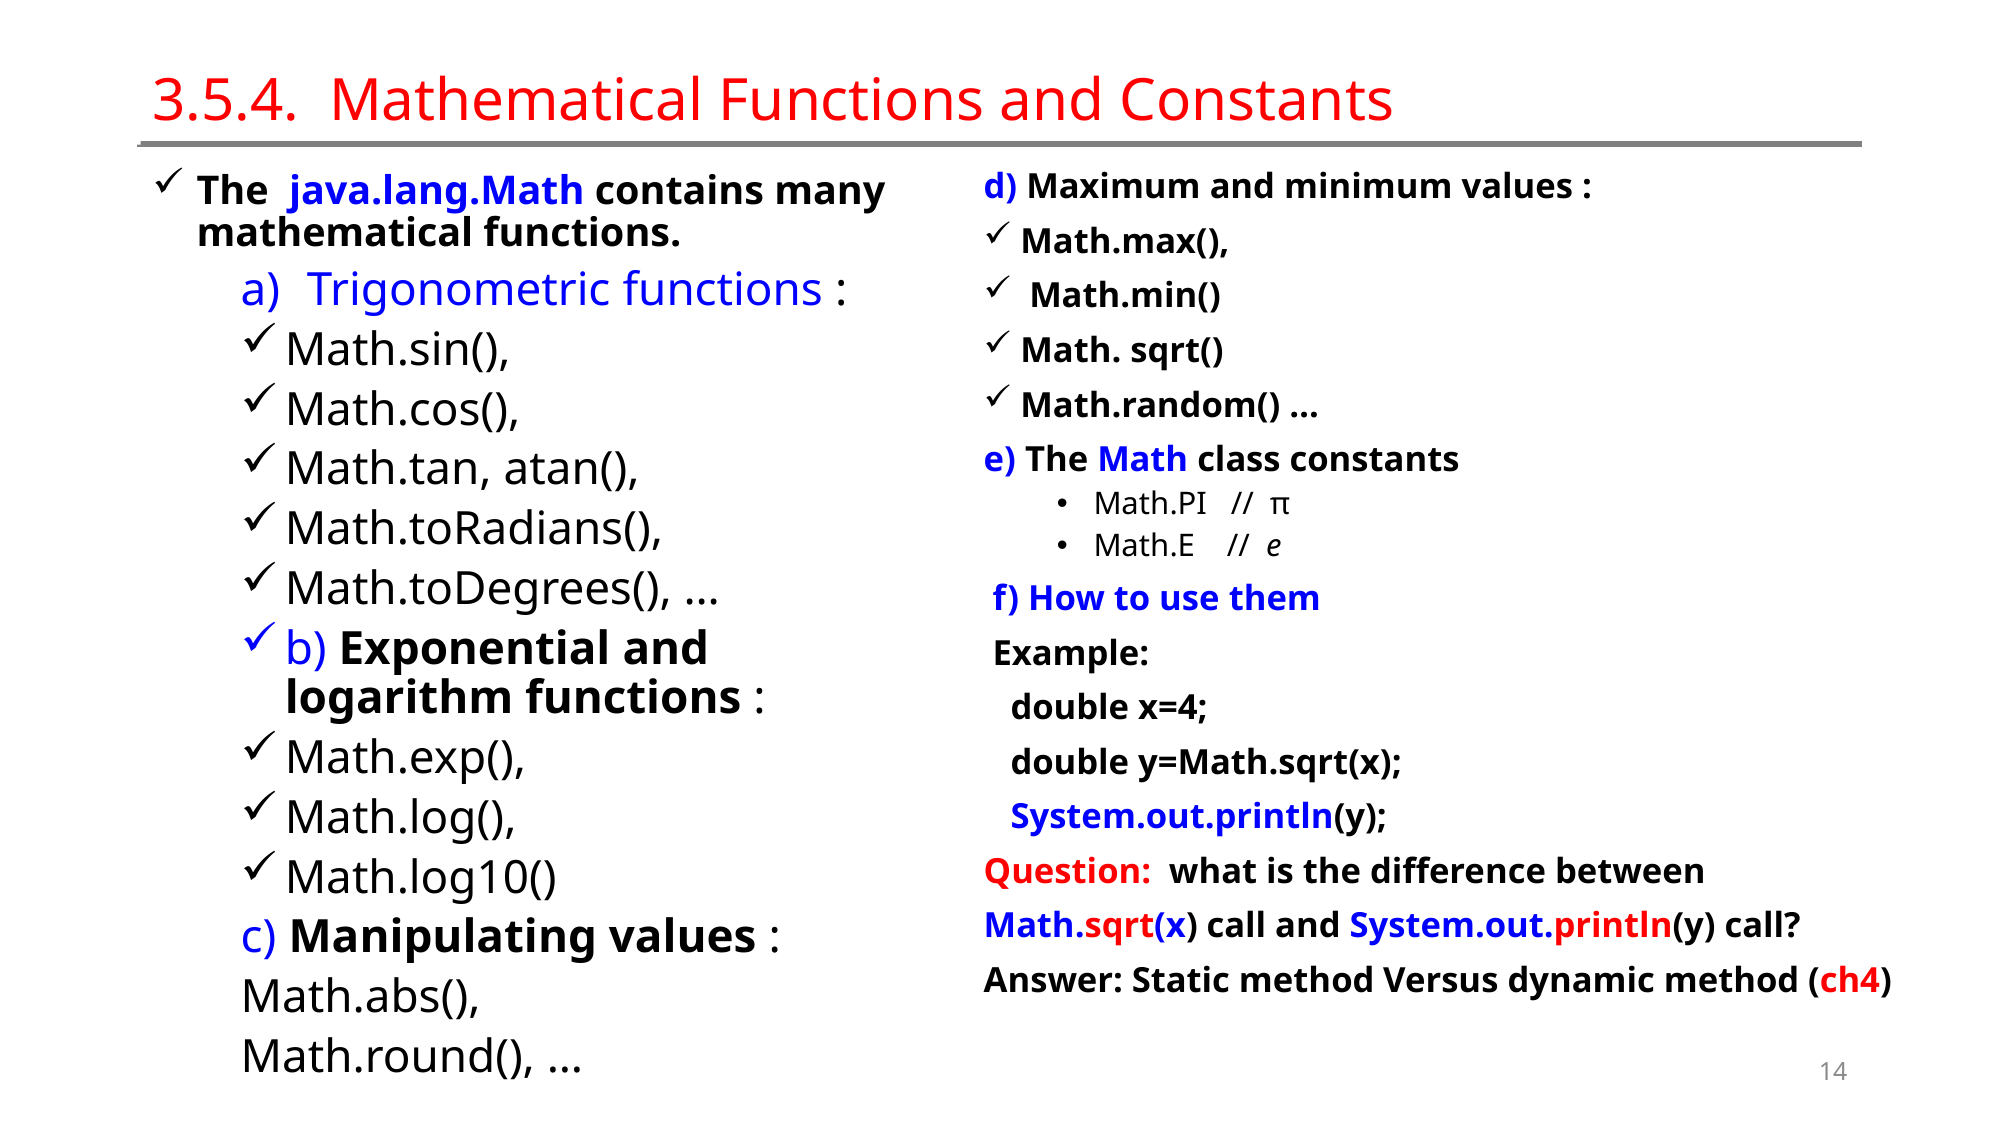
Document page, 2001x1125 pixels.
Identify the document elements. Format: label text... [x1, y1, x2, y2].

list The java.lang.Math contains many mathematical functions. Trigonometric functions : Math.sin(), Math.cos(), Math.tan, atan(), Math.toRadians(), Math.toDegrees(), … b) Exponential and logarithm functions : Math.exp(), Math.log(), Math.log10() c) Manipulating values : Math.abs(), Math.round(), … [137, 162, 938, 1103]
slide_number 14 [1412, 1042, 1863, 1103]
title 3.5.4. Mathematical Functions and Constants [137, 59, 1863, 144]
list d) Maximum and minimum values : Math.max(), Math.min() Math. sqrt() Math.random() … e) The Math class constants Math.PI // π Math.E // e f) How to use them Example: double x=4; double y=Math.sqrt(x); System.out.println(y); Question: what is the difference between Math.sqrt(x) call and System.out.println(y) call? Answer: Static method Versus dynamic method (ch4) [968, 161, 1957, 1012]
